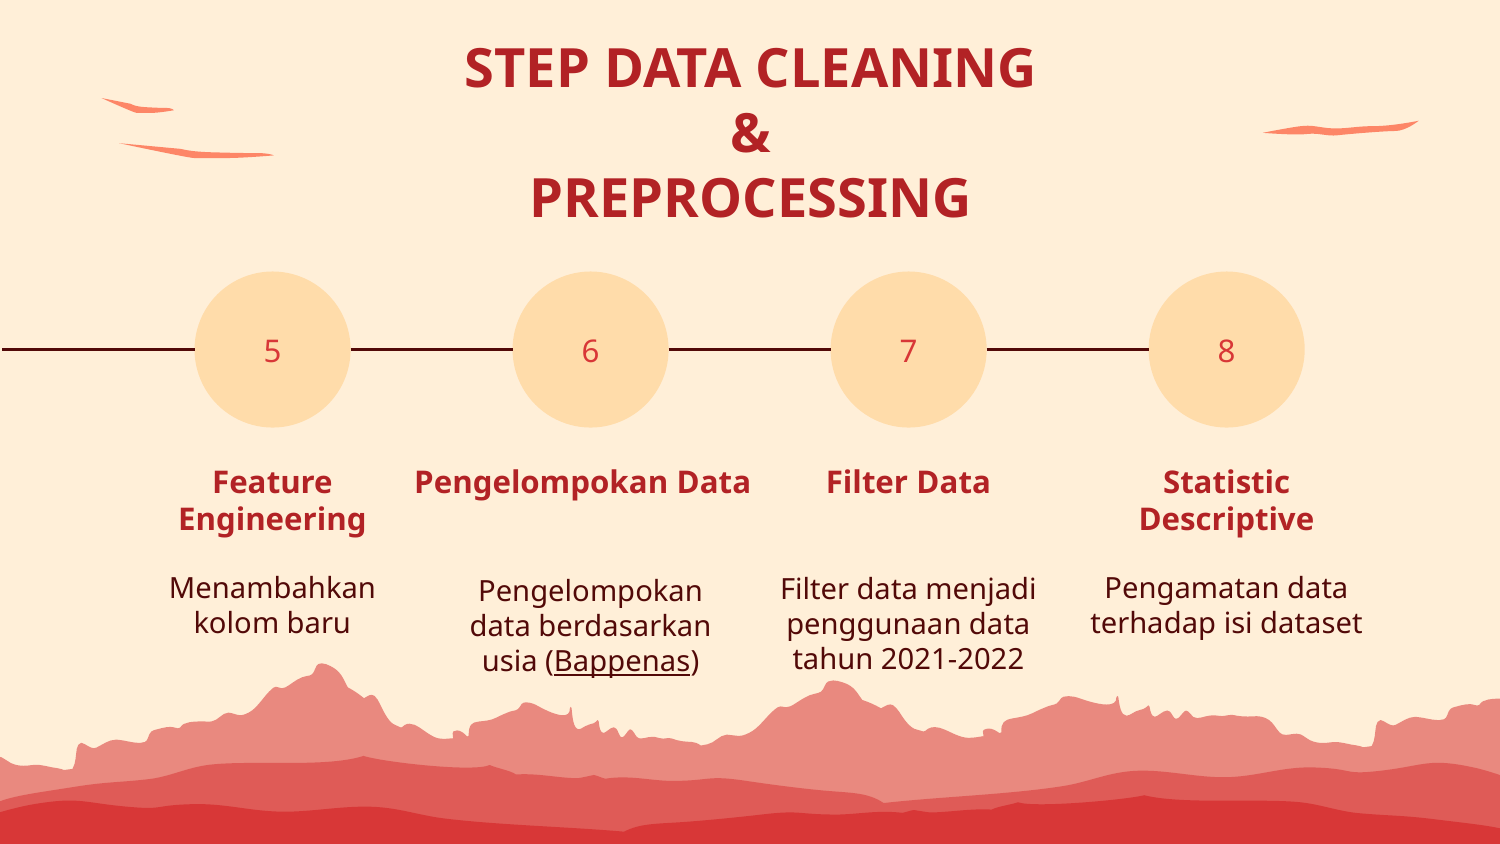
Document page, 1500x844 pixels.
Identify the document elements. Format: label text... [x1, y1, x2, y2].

text_box [1262, 120, 1419, 136]
text_box 8 [1148, 271, 1305, 428]
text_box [396, 446, 751, 658]
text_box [753, 446, 1065, 656]
text_box 5 [194, 271, 351, 428]
text_box [119, 143, 274, 159]
text_box [101, 98, 174, 113]
title STEP DATA CLEANING & PREPROCESSING [119, 33, 1383, 102]
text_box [1071, 446, 1383, 655]
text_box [116, 446, 395, 655]
text_box 7 [830, 271, 987, 428]
text_box 6 [512, 271, 669, 428]
